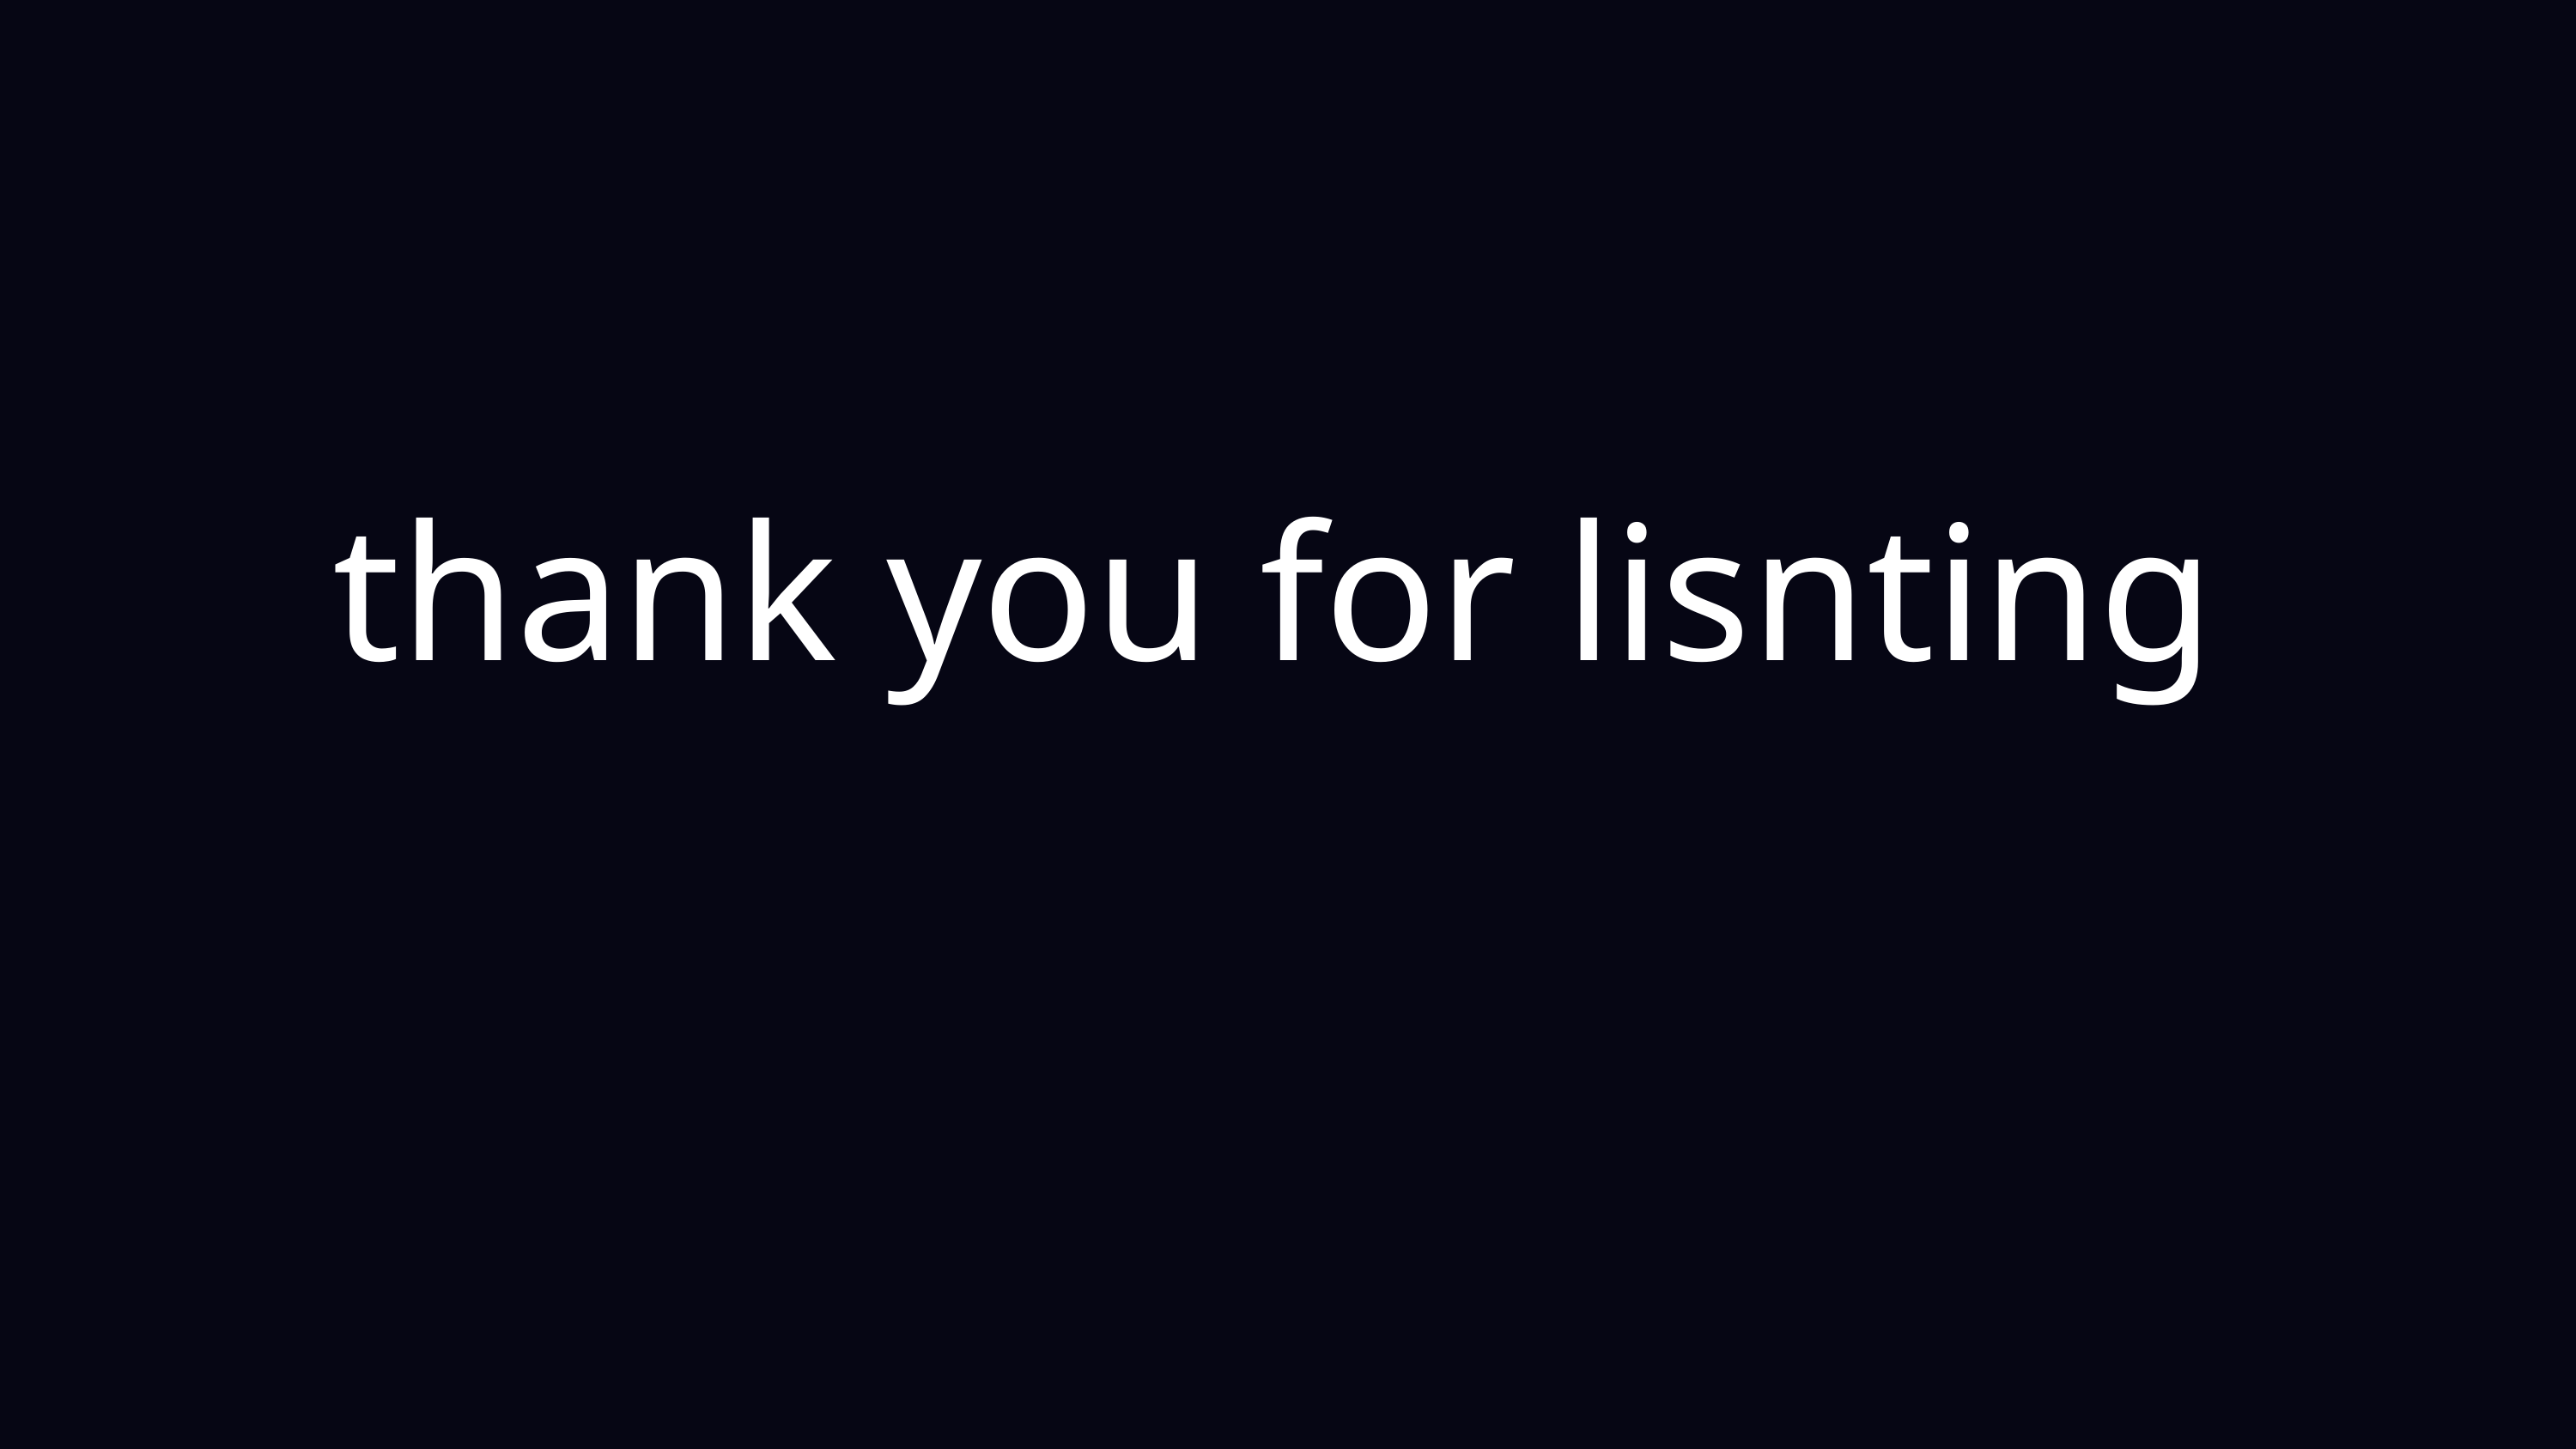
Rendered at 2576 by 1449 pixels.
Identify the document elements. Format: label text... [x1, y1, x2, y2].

text_box thank you for lisnting [116, 473, 2432, 699]
